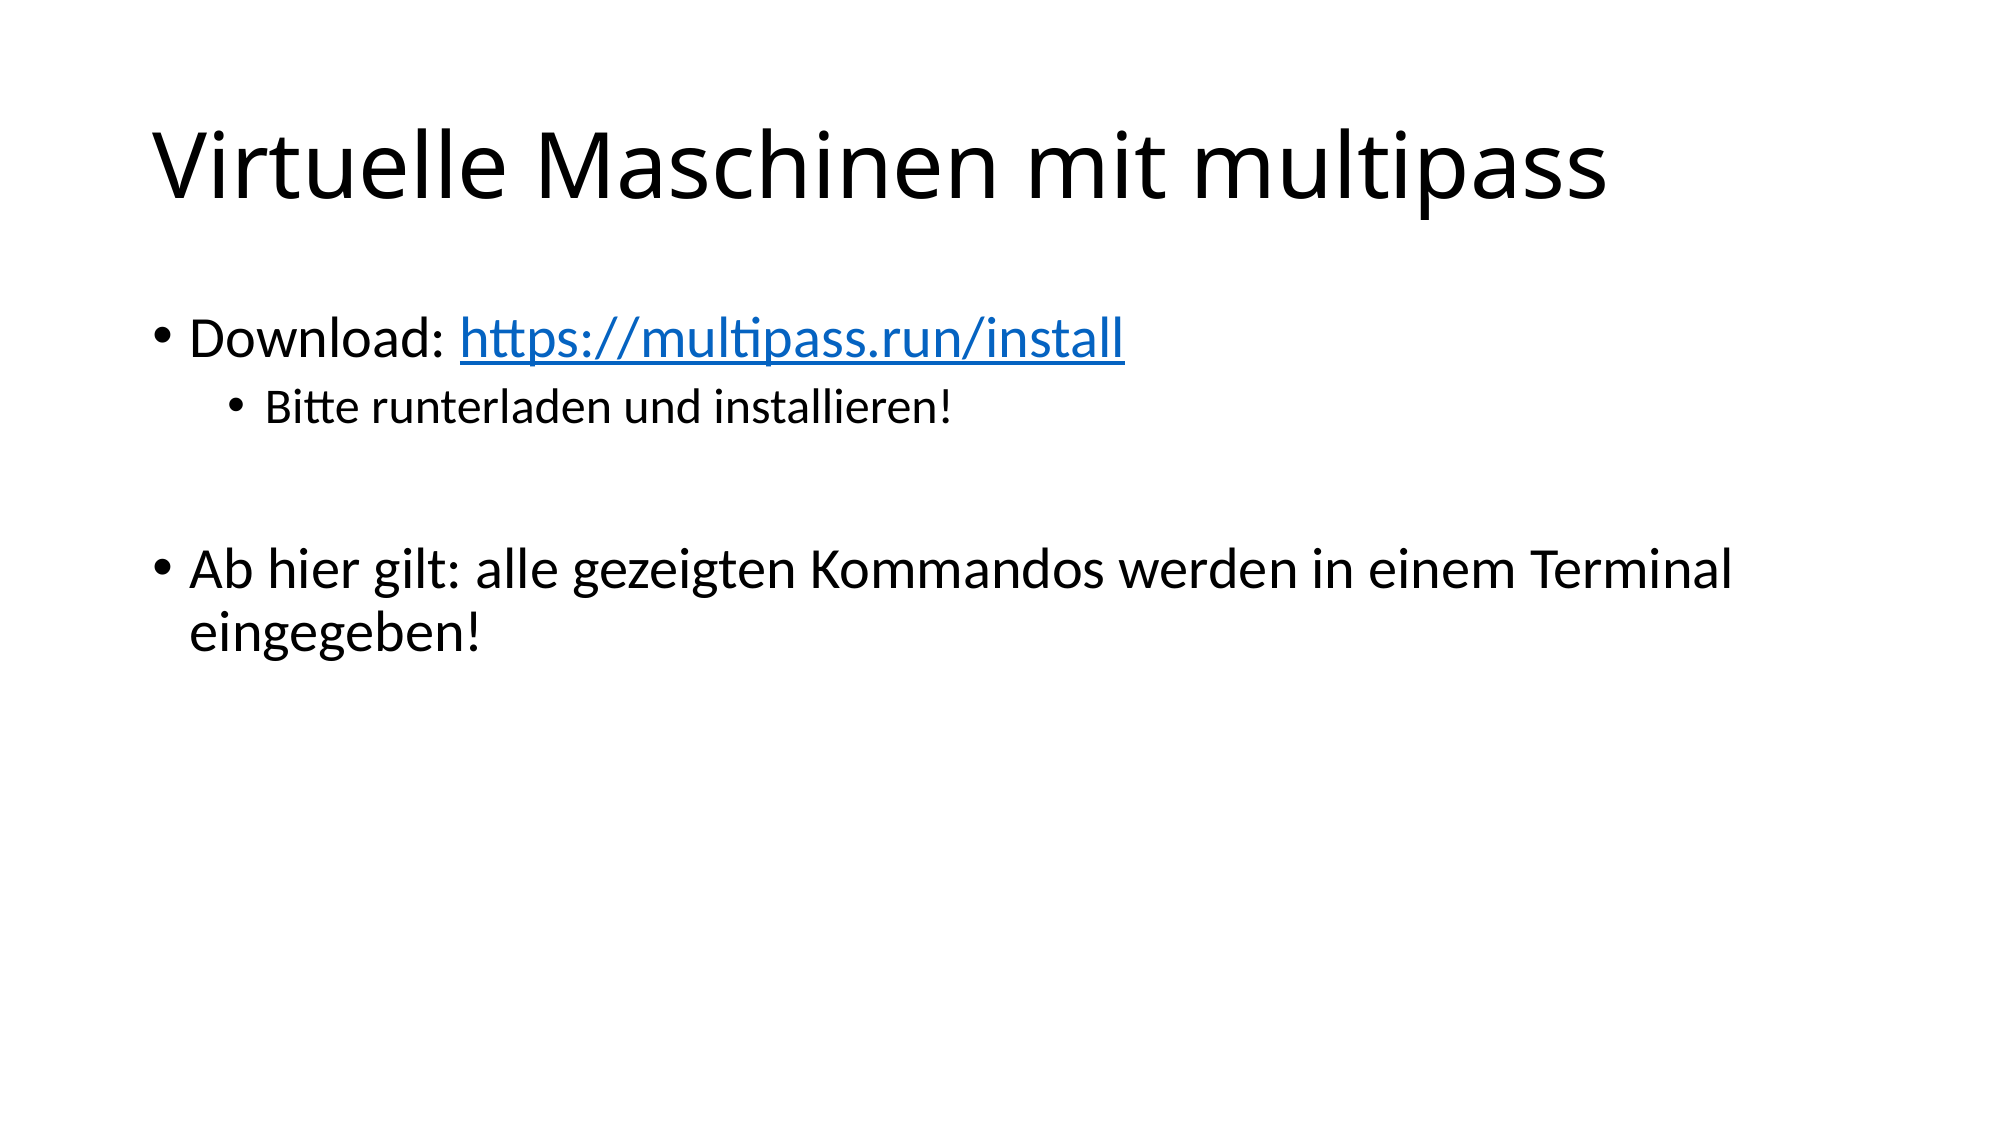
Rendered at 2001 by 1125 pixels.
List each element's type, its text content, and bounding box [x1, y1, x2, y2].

title Virtuelle Maschinen mit multipass [137, 59, 1863, 278]
list Download: https://multipass.run/install Bitte runterladen und installieren! Ab hier gilt: alle gezeigten Kommandos werden in einem Terminal eingegeben! [137, 299, 1863, 1014]
